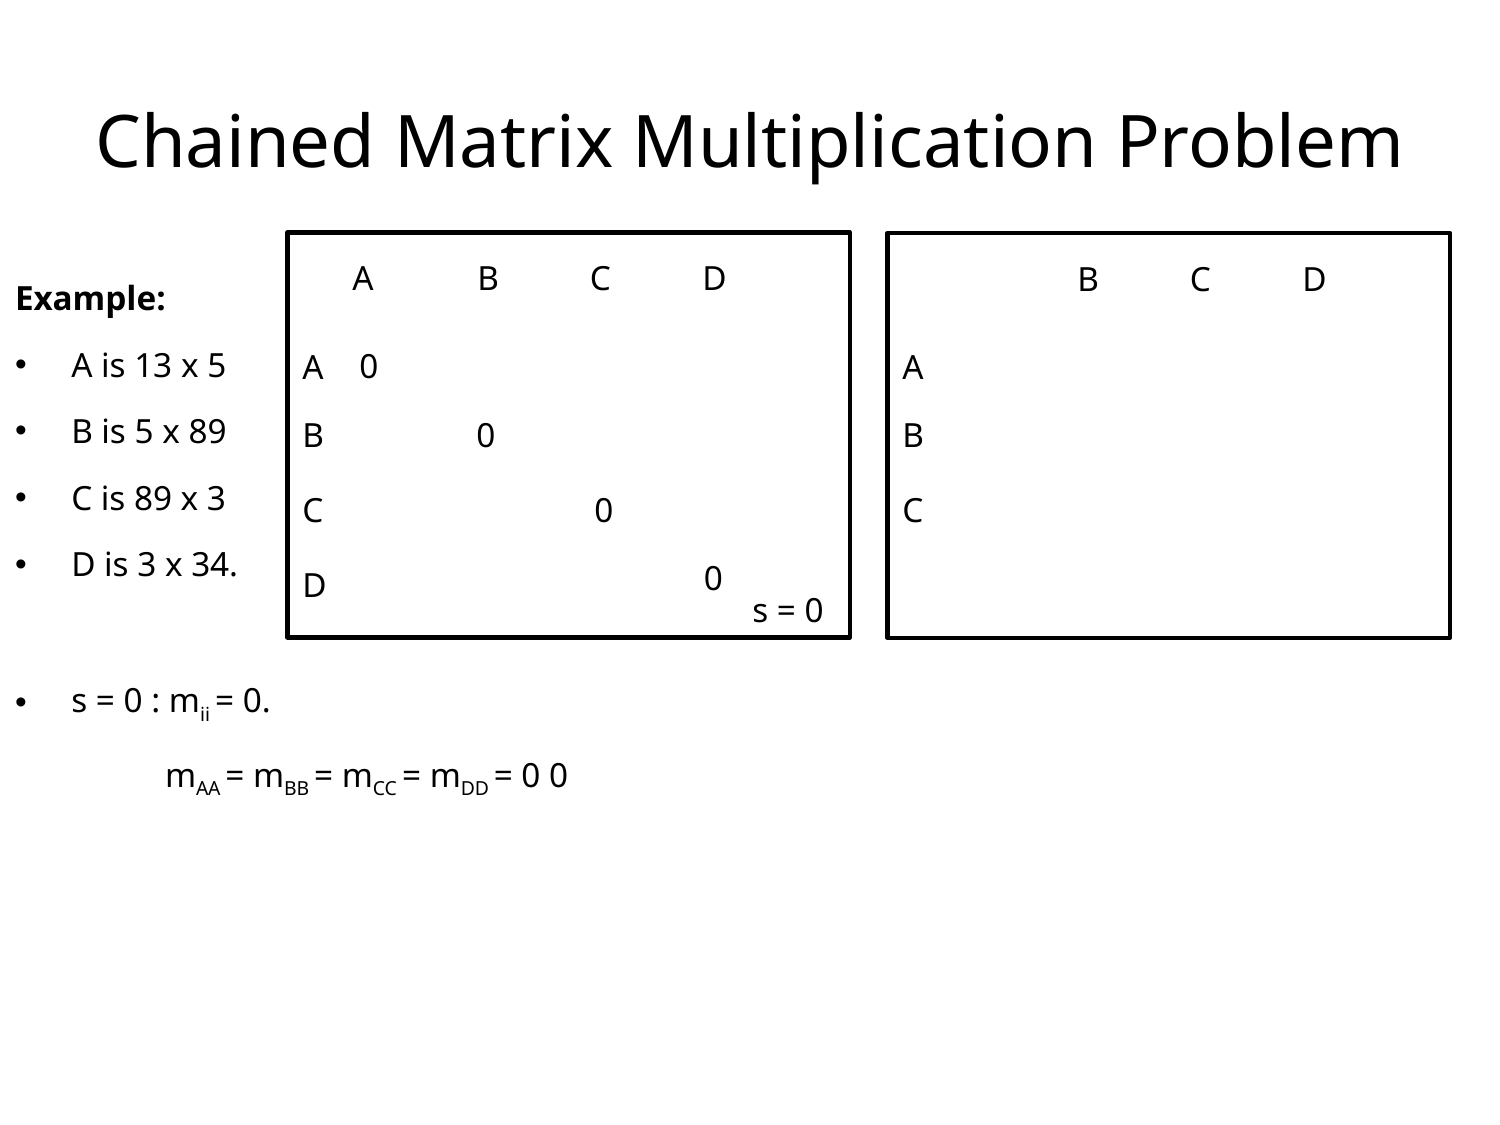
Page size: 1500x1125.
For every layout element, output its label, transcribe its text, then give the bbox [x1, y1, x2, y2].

text_box Example: A is 13 x 5 B is 5 x 89 C is 89 x 3 D is 3 x 34. s = 0 : mii = 0. mAA = mBB = mCC = mDD = 0 0 [0, 249, 1500, 1125]
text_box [287, 232, 851, 638]
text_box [887, 232, 1451, 639]
title Chained Matrix Multiplication Problem [75, 45, 1425, 233]
